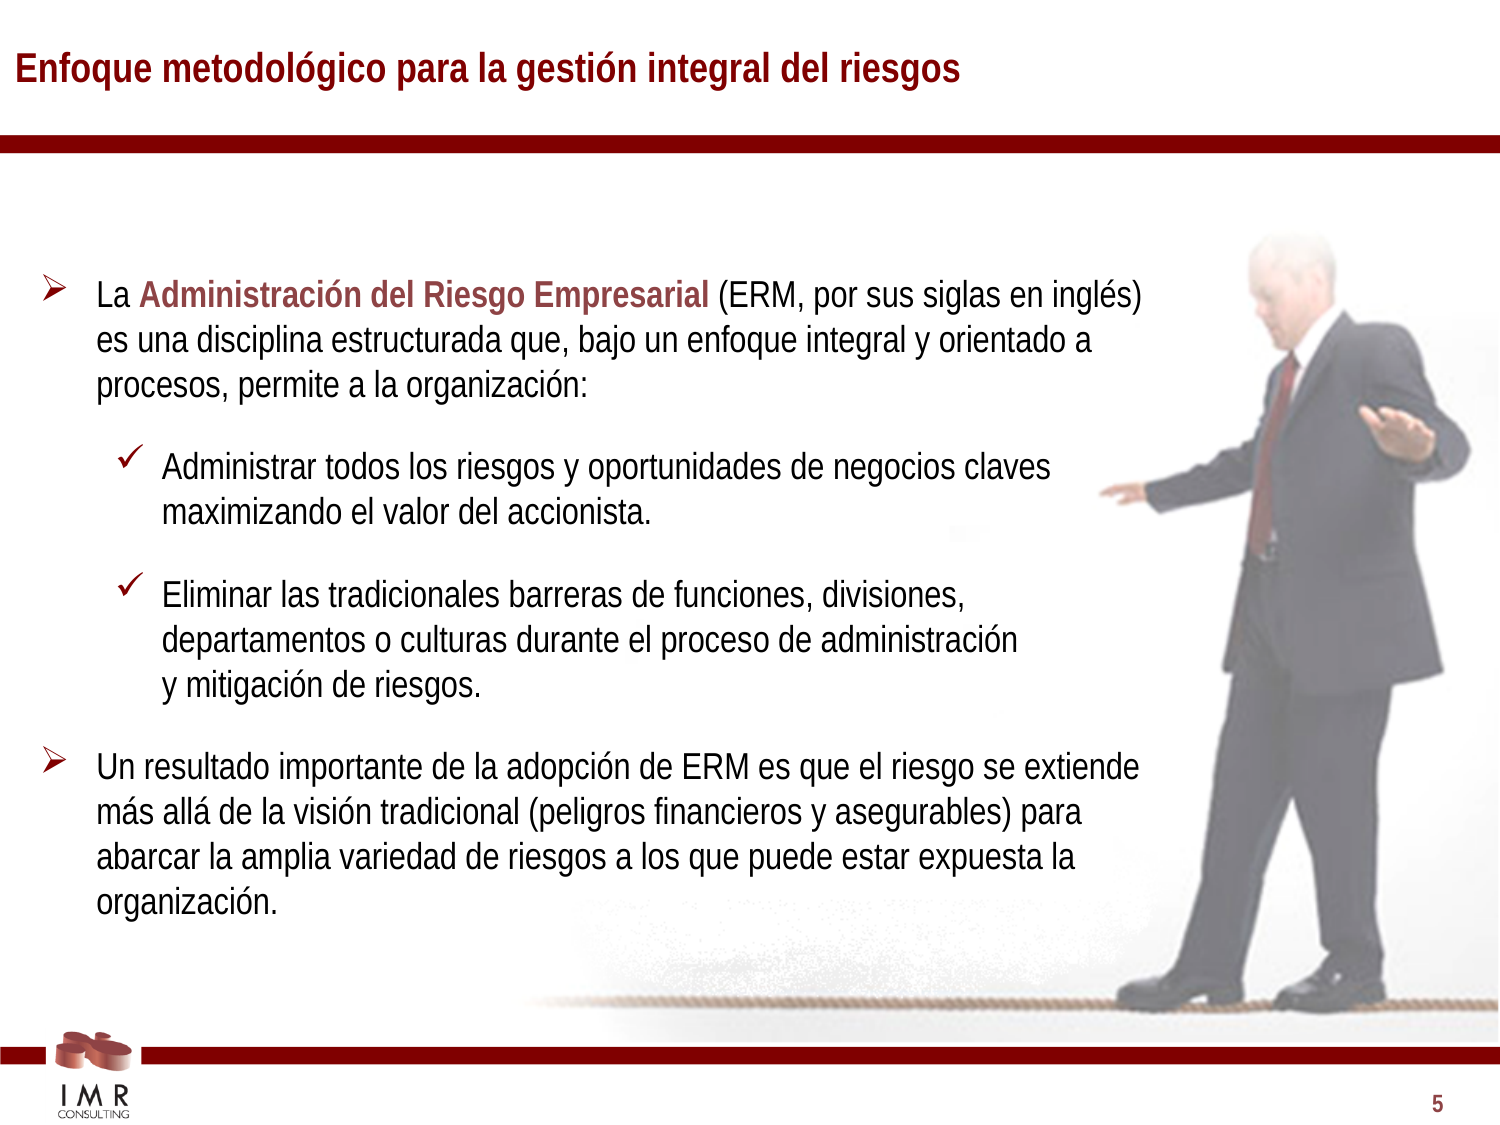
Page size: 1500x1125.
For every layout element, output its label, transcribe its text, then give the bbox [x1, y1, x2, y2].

list La Administración del Riesgo Empresarial (ERM, por sus siglas en inglés) es una disciplina estructurada que, bajo un enfoque integral y orientado a procesos, permite a la organización: Administrar todos los riesgos y oportunidades de negocios claves maximizando el valor del accionista. Eliminar las tradicionales barreras de funciones, divisiones, departamentos o culturas durante el proceso de administración y mitigación de riesgos. Un resultado importante de la adopción de ERM es que el riesgo se extiende más allá de la visión tradicional (peligros financieros y asegurables) para abarcar la amplia variedad de riesgos a los que puede estar expuesta la organización. [24, 174, 1181, 1018]
title Enfoque metodológico para la gestión integral del riesgos [0, 0, 1500, 133]
picture [363, 190, 1500, 1044]
picture [45, 1028, 142, 1123]
